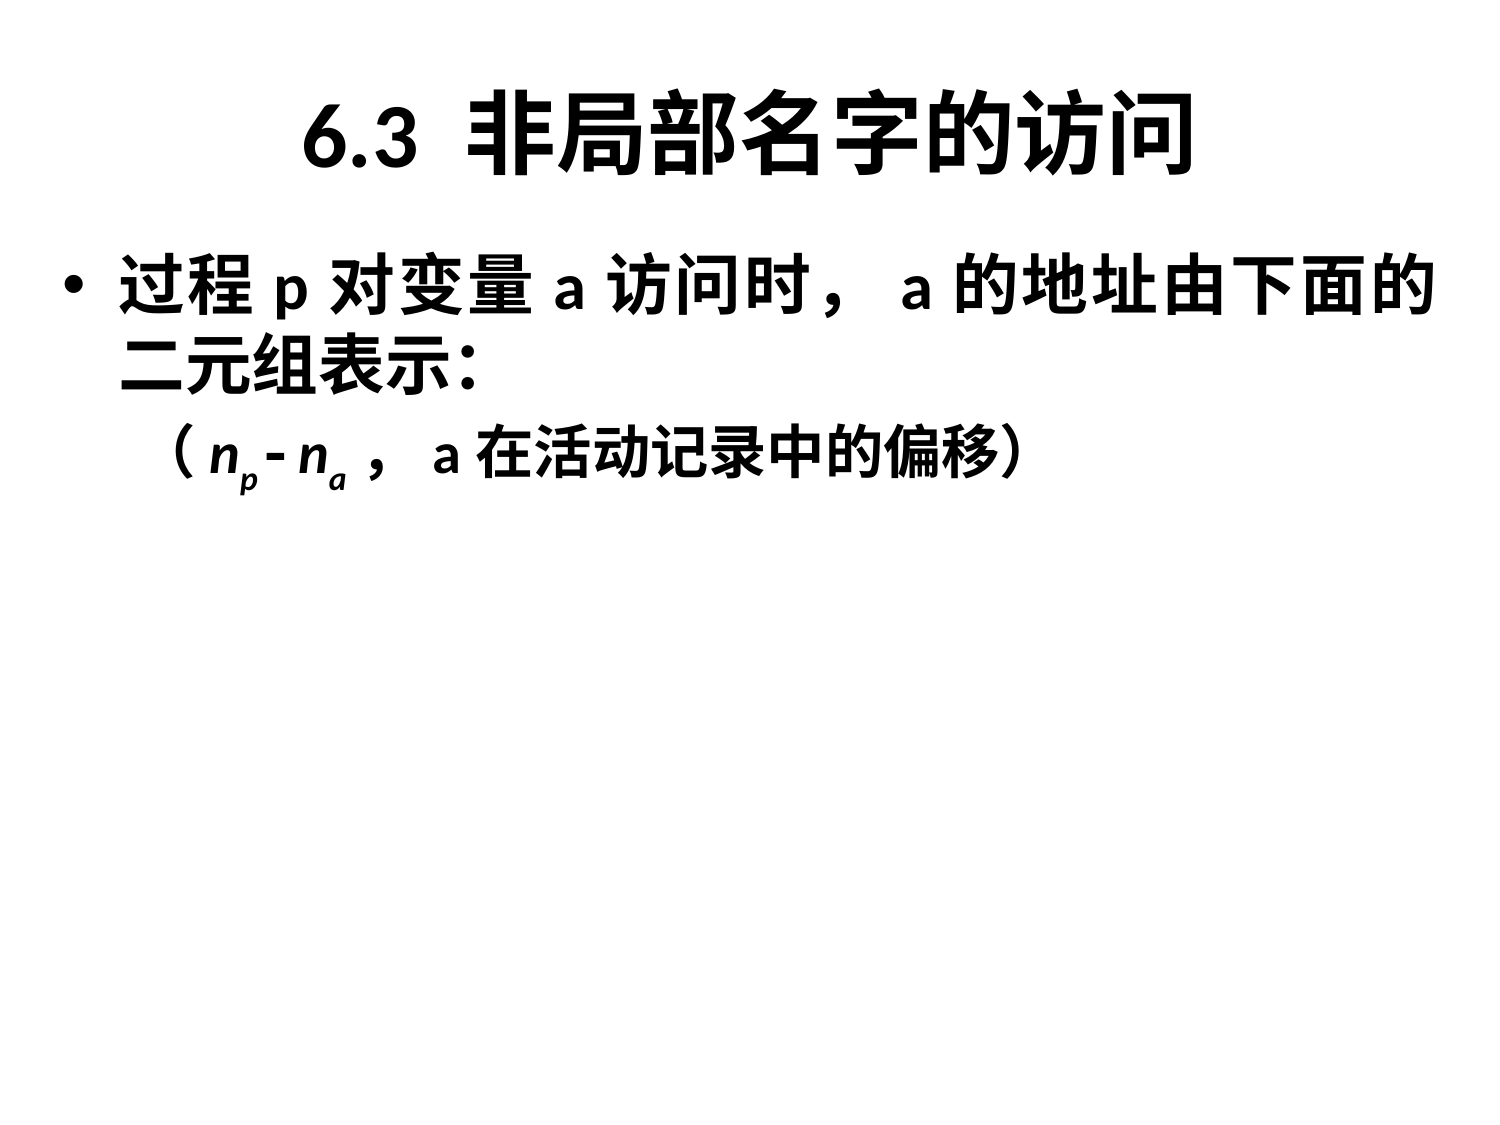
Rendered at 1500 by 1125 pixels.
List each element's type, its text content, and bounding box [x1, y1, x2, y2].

list 过程p对变量a访问时，a的地址由下面的二元组表示： （np  na，a在活动记录中的偏移） [47, 235, 1452, 1063]
title 6.3 非局部名字的访问 [24, 37, 1475, 225]
